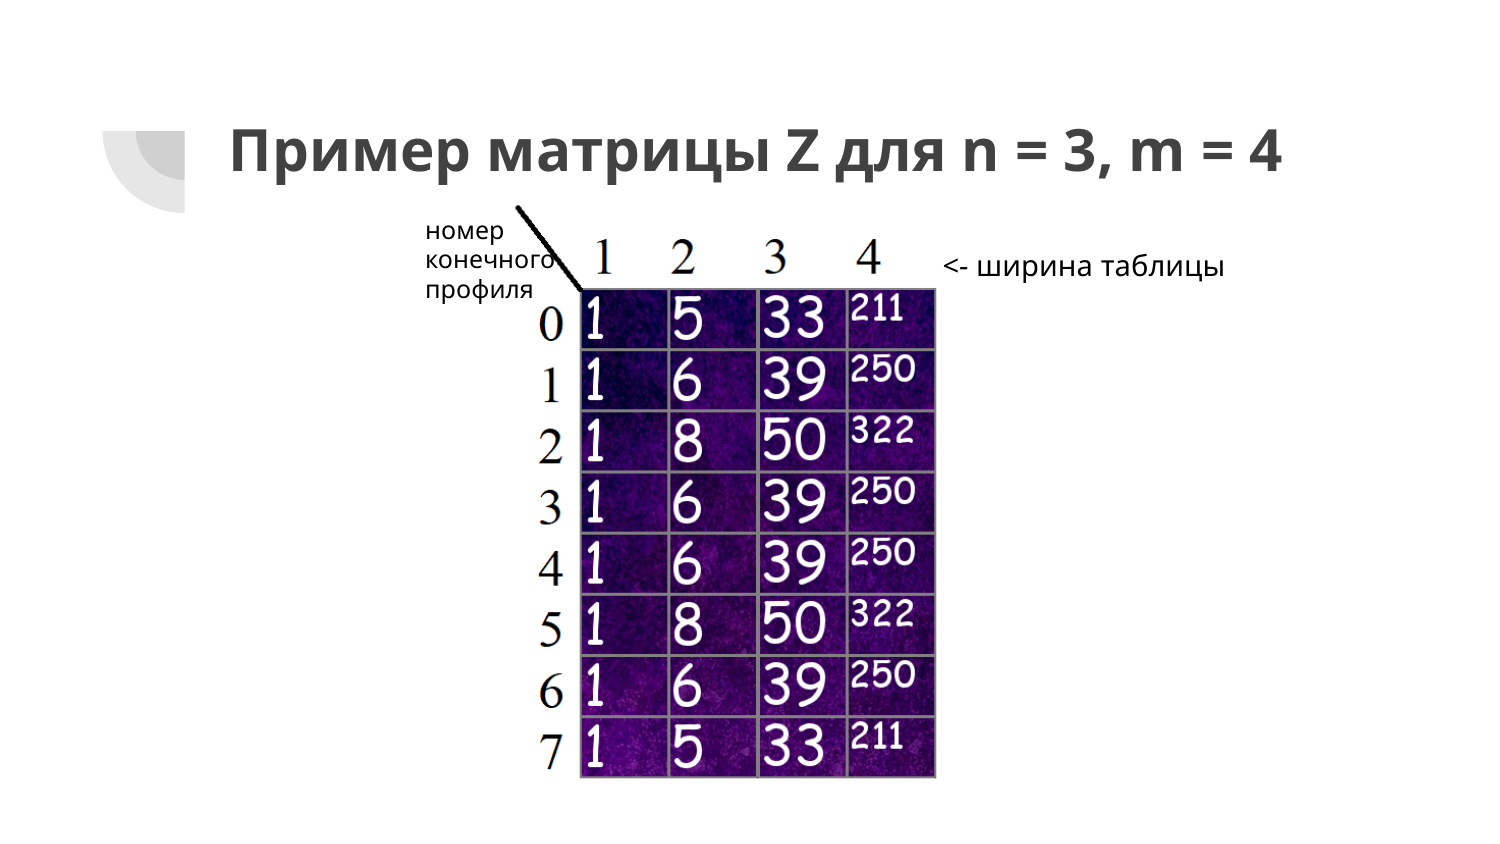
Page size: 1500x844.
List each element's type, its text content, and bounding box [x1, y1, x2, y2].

title Пример матрицы Z для n = 3, m = 4 [213, 98, 1368, 217]
picture [504, 193, 944, 798]
text_box номер конечного профиля [410, 199, 499, 328]
text_box <- ширина таблицы [949, 231, 1254, 286]
